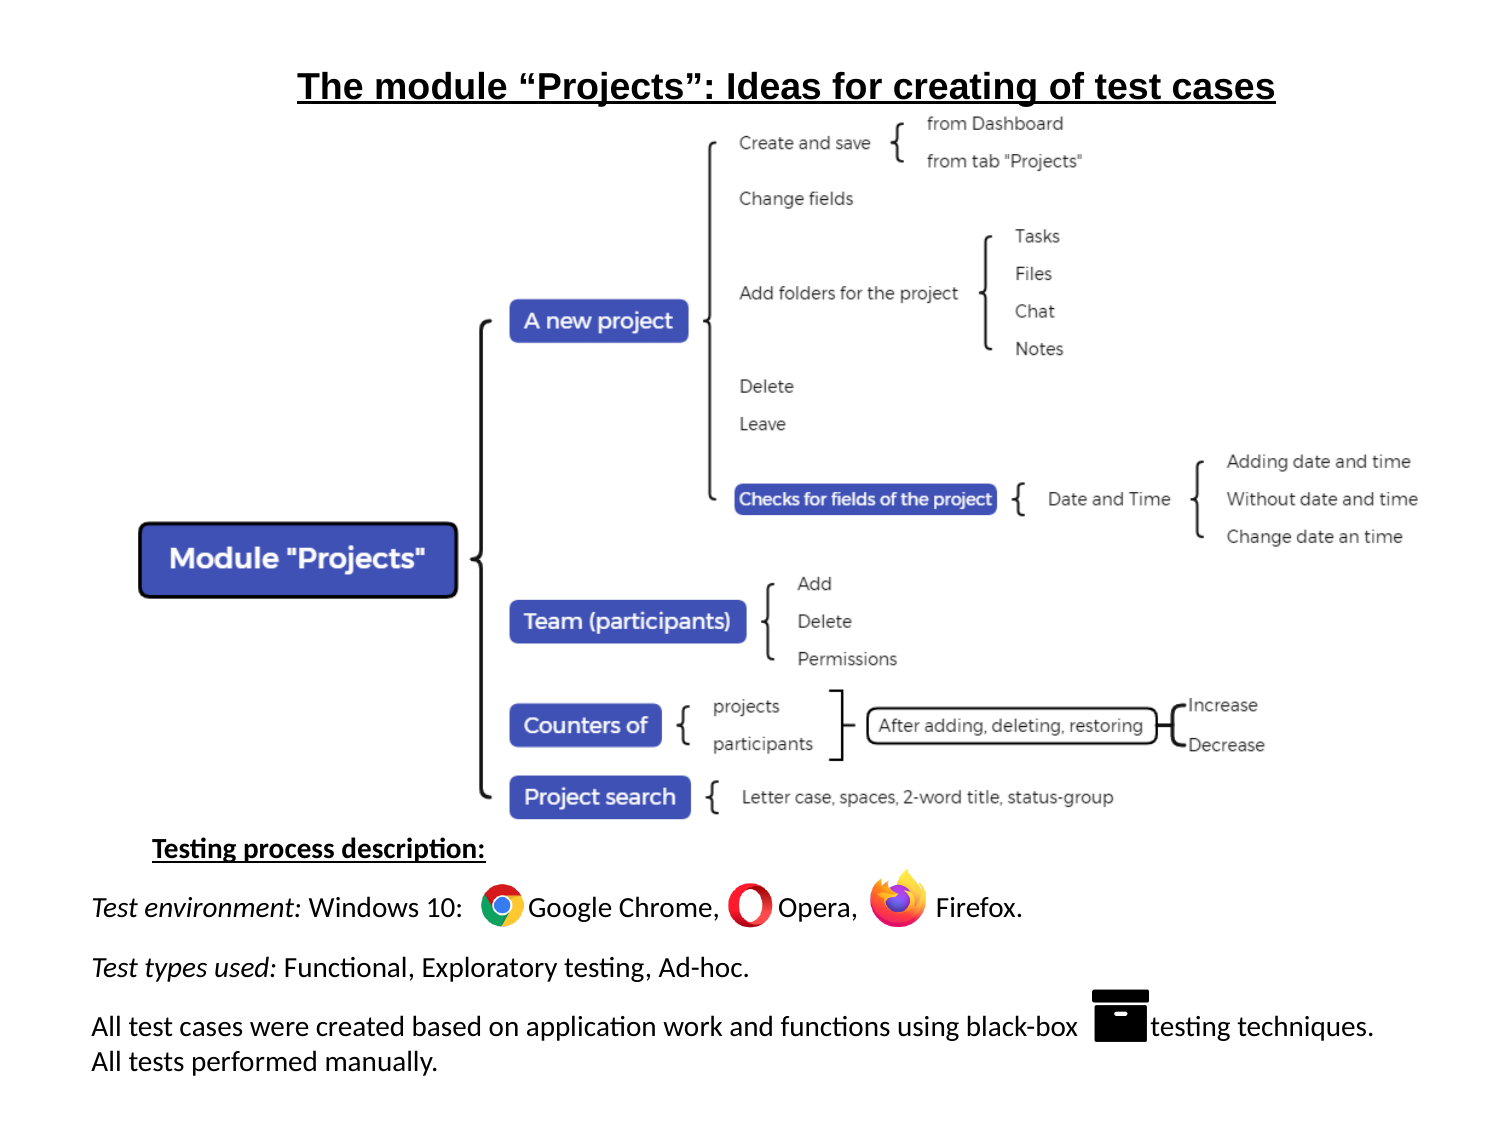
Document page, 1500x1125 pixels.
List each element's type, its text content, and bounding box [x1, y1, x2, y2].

text_box Test environment: Windows 10: Google Chrome, Opera, Firefox. [931, 881, 1187, 932]
text_box The module “Projects”: Ideas for creating of test cases [282, 54, 1292, 112]
picture [1092, 987, 1149, 1044]
text_box Test environment: Windows 10: Google Chrome, Opera, Firefox. [76, 881, 475, 932]
text_box All test cases were created based on application work and functions using black-box testing techniques. All tests performed manually. [76, 999, 1459, 1085]
text_box Testing process description: [137, 842, 501, 872]
text_box Test types used: Functional, Exploratory testing, Ad-hoc. [76, 940, 998, 991]
picture [477, 881, 526, 929]
picture [130, 113, 1429, 835]
text_box Test environment: Windows 10: Google Chrome, Opera, Firefox. [526, 881, 723, 932]
text_box Test environment: Windows 10: Google Chrome, Opera, Firefox. [774, 881, 863, 932]
picture [867, 869, 928, 929]
picture [726, 881, 774, 929]
